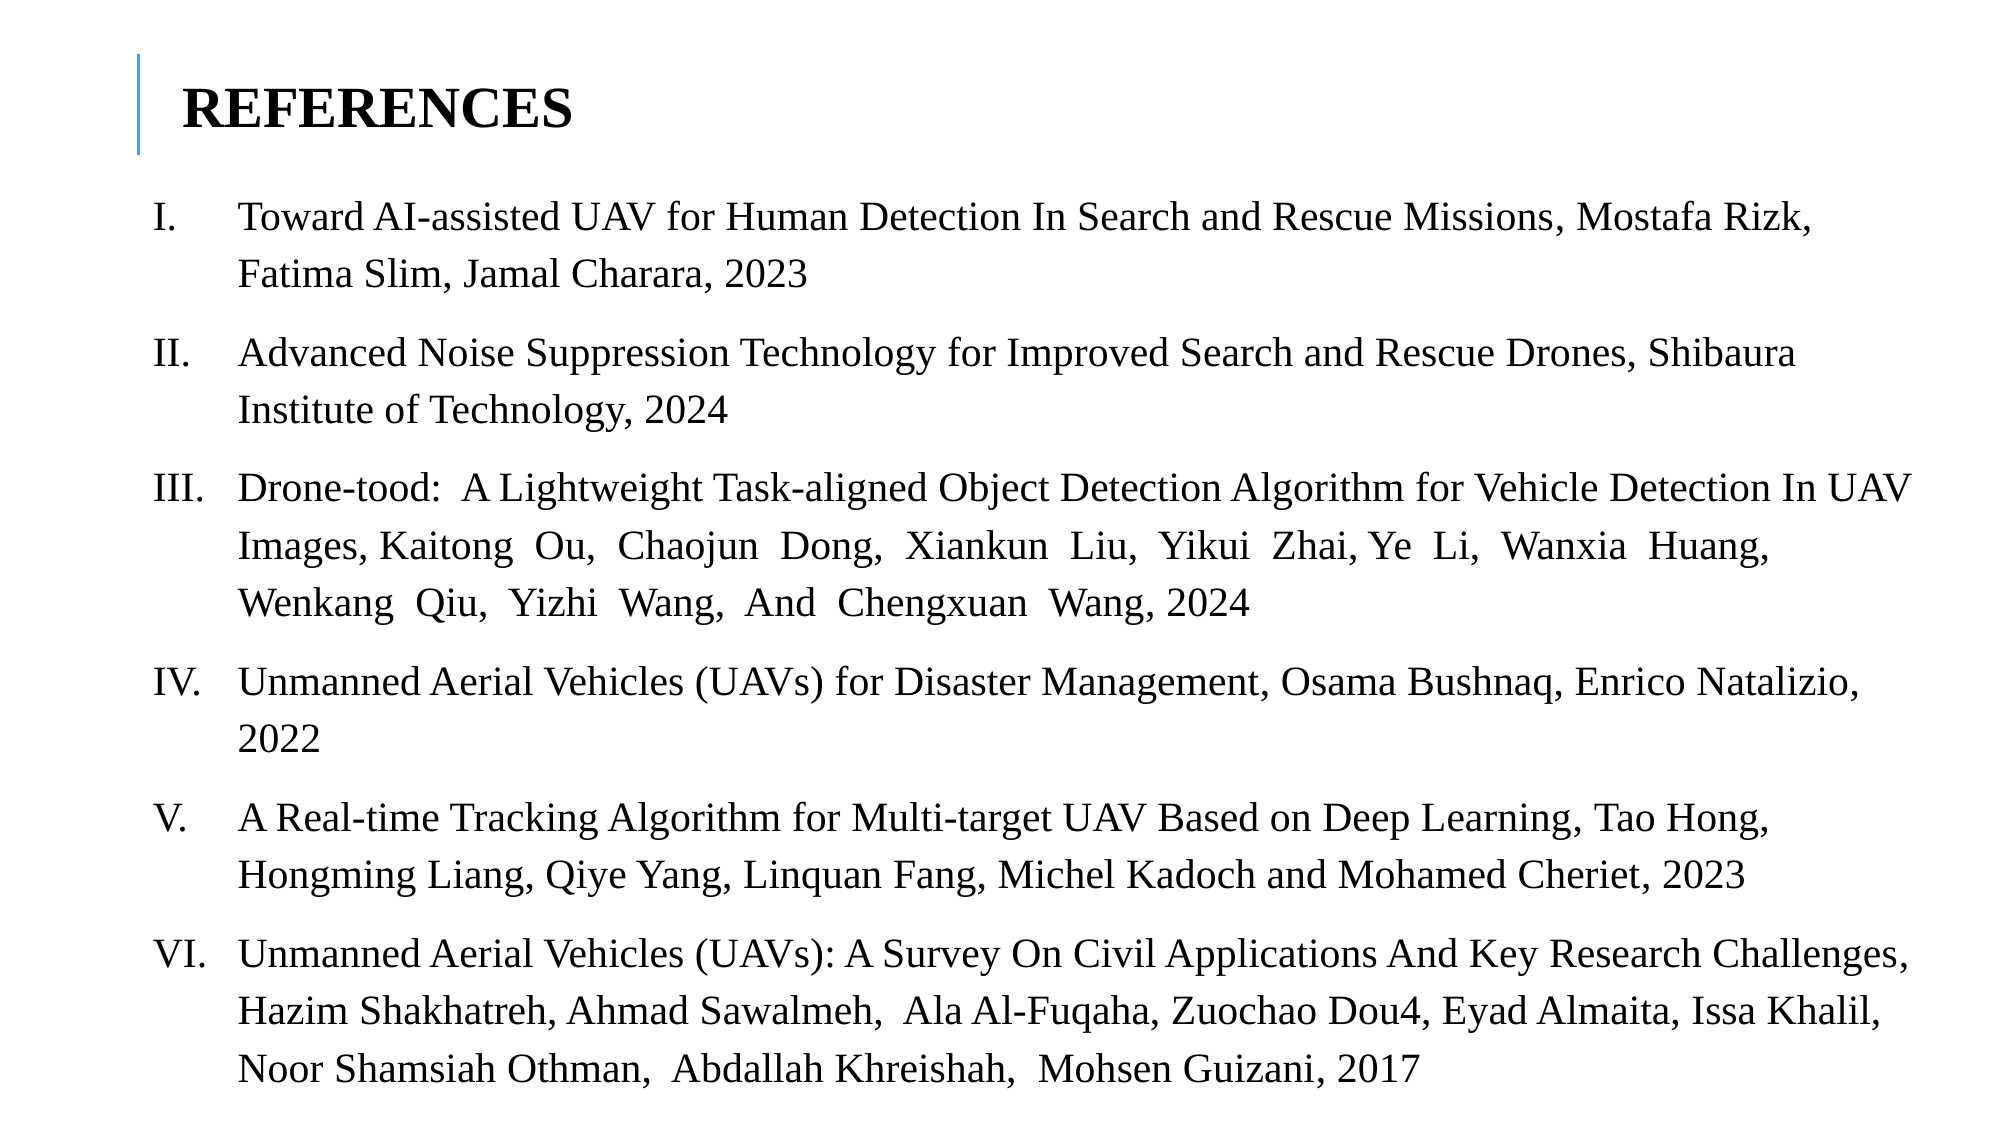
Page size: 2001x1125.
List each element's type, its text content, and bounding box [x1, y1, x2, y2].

text_box Toward AI-assisted UAV for Human Detection In Search and Rescue Missions, Mostafa Rizk, Fatima Slim, Jamal Charara, 2023 Advanced Noise Suppression Technology for Improved Search and Rescue Drones, Shibaura Institute of Technology, 2024 Drone-tood: A Lightweight Task-aligned Object Detection Algorithm for Vehicle Detection In UAV Images, Kaitong Ou, Chaojun Dong, Xiankun Liu, Yikui Zhai, Ye Li, Wanxia Huang, Wenkang Qiu, Yizhi Wang, And Chengxuan Wang, 2024 Unmanned Aerial Vehicles (UAVs) for Disaster Management, Osama Bushnaq, Enrico Natalizio, 2022 A Real-time Tracking Algorithm for Multi-target UAV Based on Deep Learning, Tao Hong, Hongming Liang, Qiye Yang, Linquan Fang, Michel Kadoch and Mohamed Cheriet, 2023 Unmanned Aerial Vehicles (UAVs): A Survey On Civil Applications And Key Research Challenges, Hazim Shakhatreh, Ahmad Sawalmeh, Ala Al-Fuqaha, Zuochao Dou4, Eyad Almaita, Issa Khalil, Noor Shamsiah Othman, Abdallah Khreishah, Mohsen Guizani, 2017 [138, 173, 1948, 1098]
text_box REFERENCES [168, 61, 994, 147]
